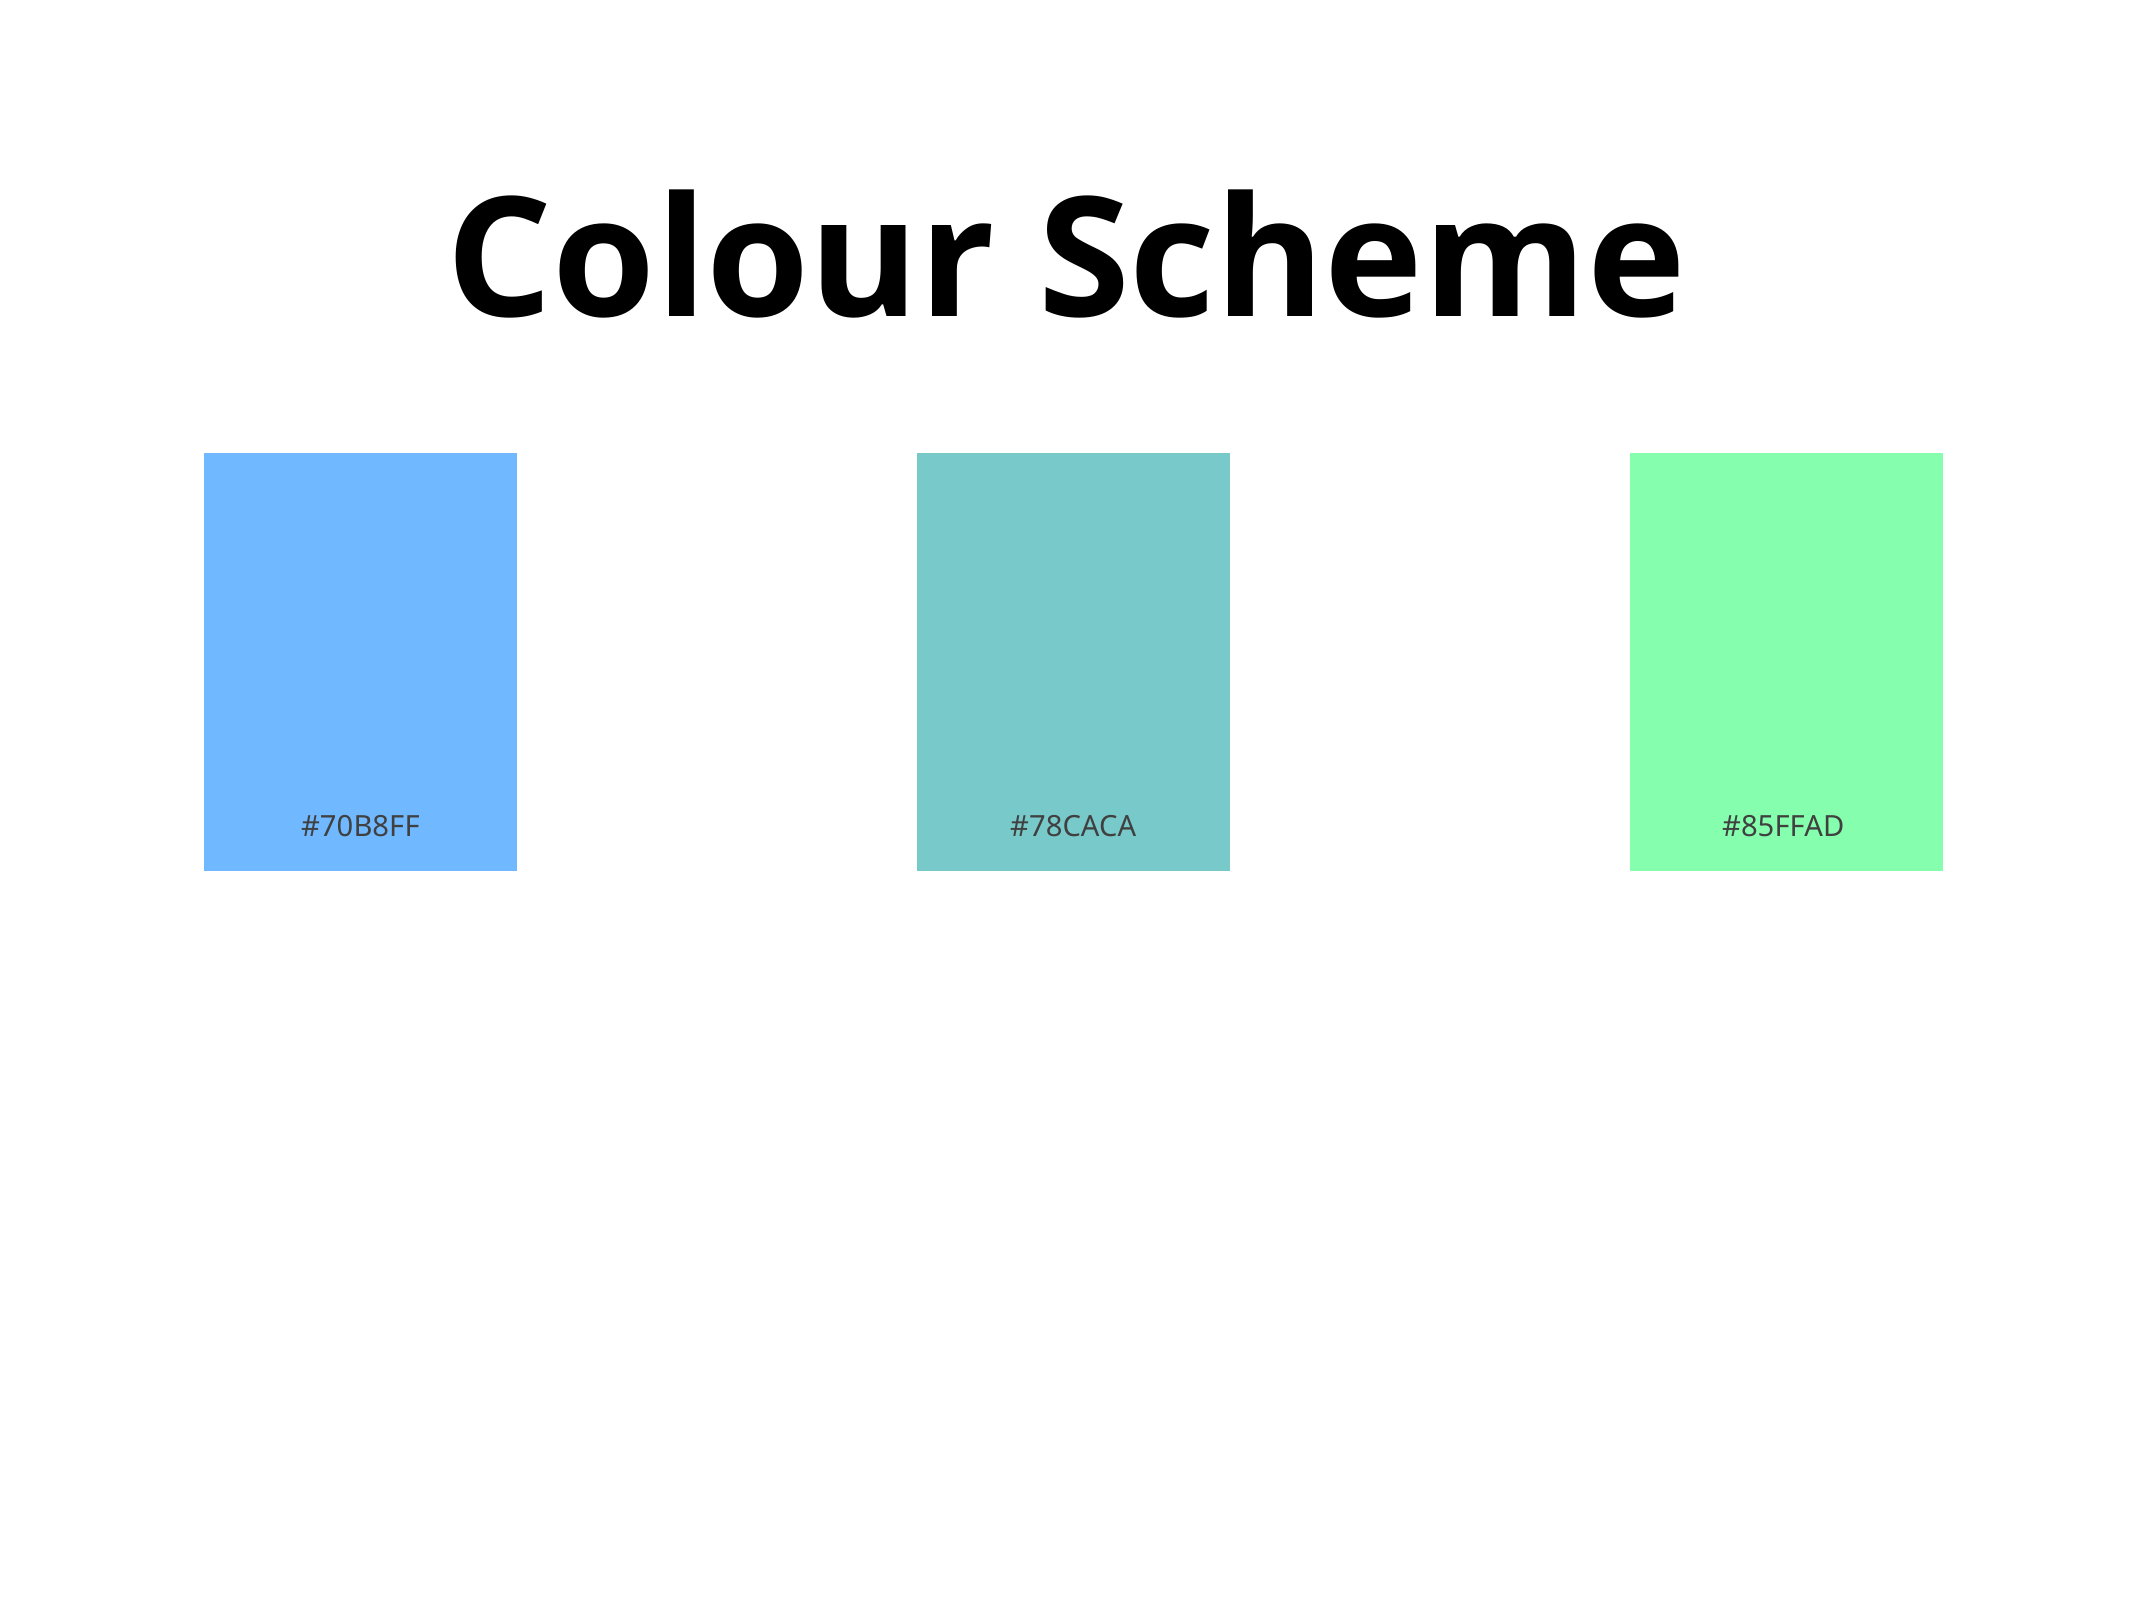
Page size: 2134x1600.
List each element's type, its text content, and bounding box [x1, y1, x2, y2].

title Colour Scheme [155, 72, 1978, 428]
picture [204, 453, 518, 871]
picture [1629, 453, 1943, 871]
picture [916, 453, 1230, 871]
